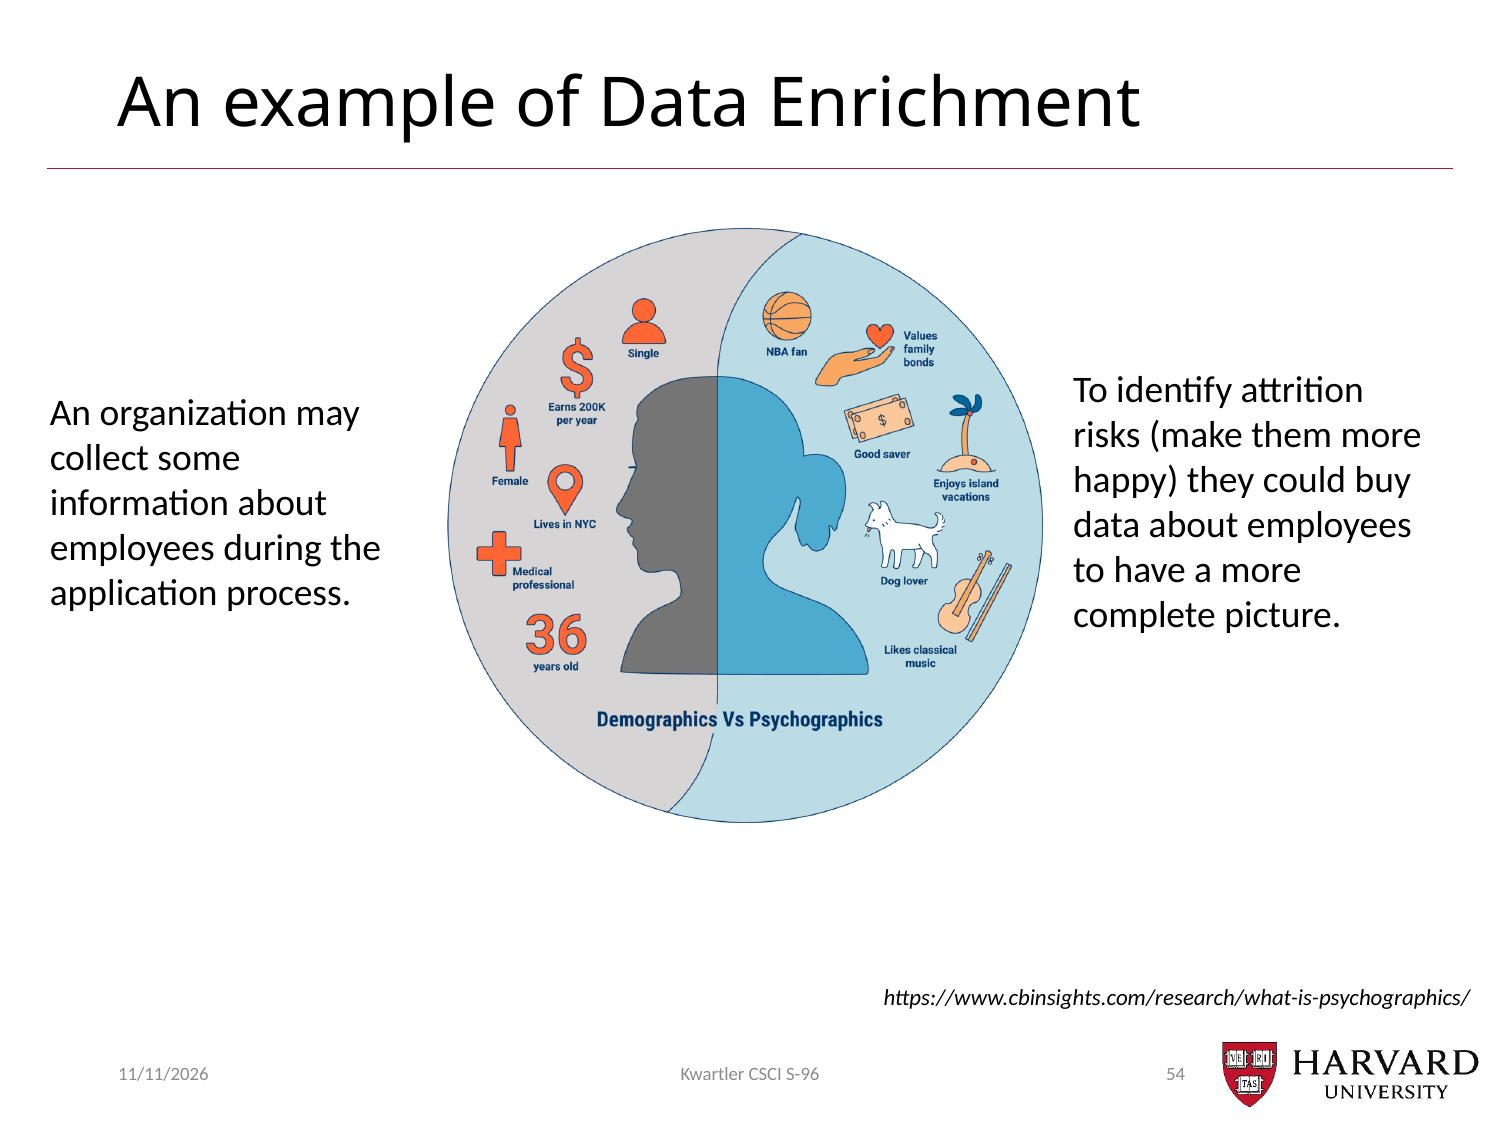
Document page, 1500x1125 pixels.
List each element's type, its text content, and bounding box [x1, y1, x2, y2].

text_box https://www.cbinsights.com/research/what-is-psychographics/ [868, 975, 1500, 1018]
picture [444, 224, 1044, 825]
text_box To identify attrition risks (make them more happy) they could buy data about employees to have a more complete picture. [1058, 358, 1453, 688]
picture [1200, 1024, 1500, 1125]
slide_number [103, 1042, 441, 1103]
text_box An organization may collect some information about employees during the application process. [34, 380, 430, 666]
slide_number 54 [1059, 1042, 1200, 1103]
footer Kwartler CSCI S-96 [496, 1042, 1004, 1103]
title An example of Data Enrichment [103, 59, 1397, 157]
